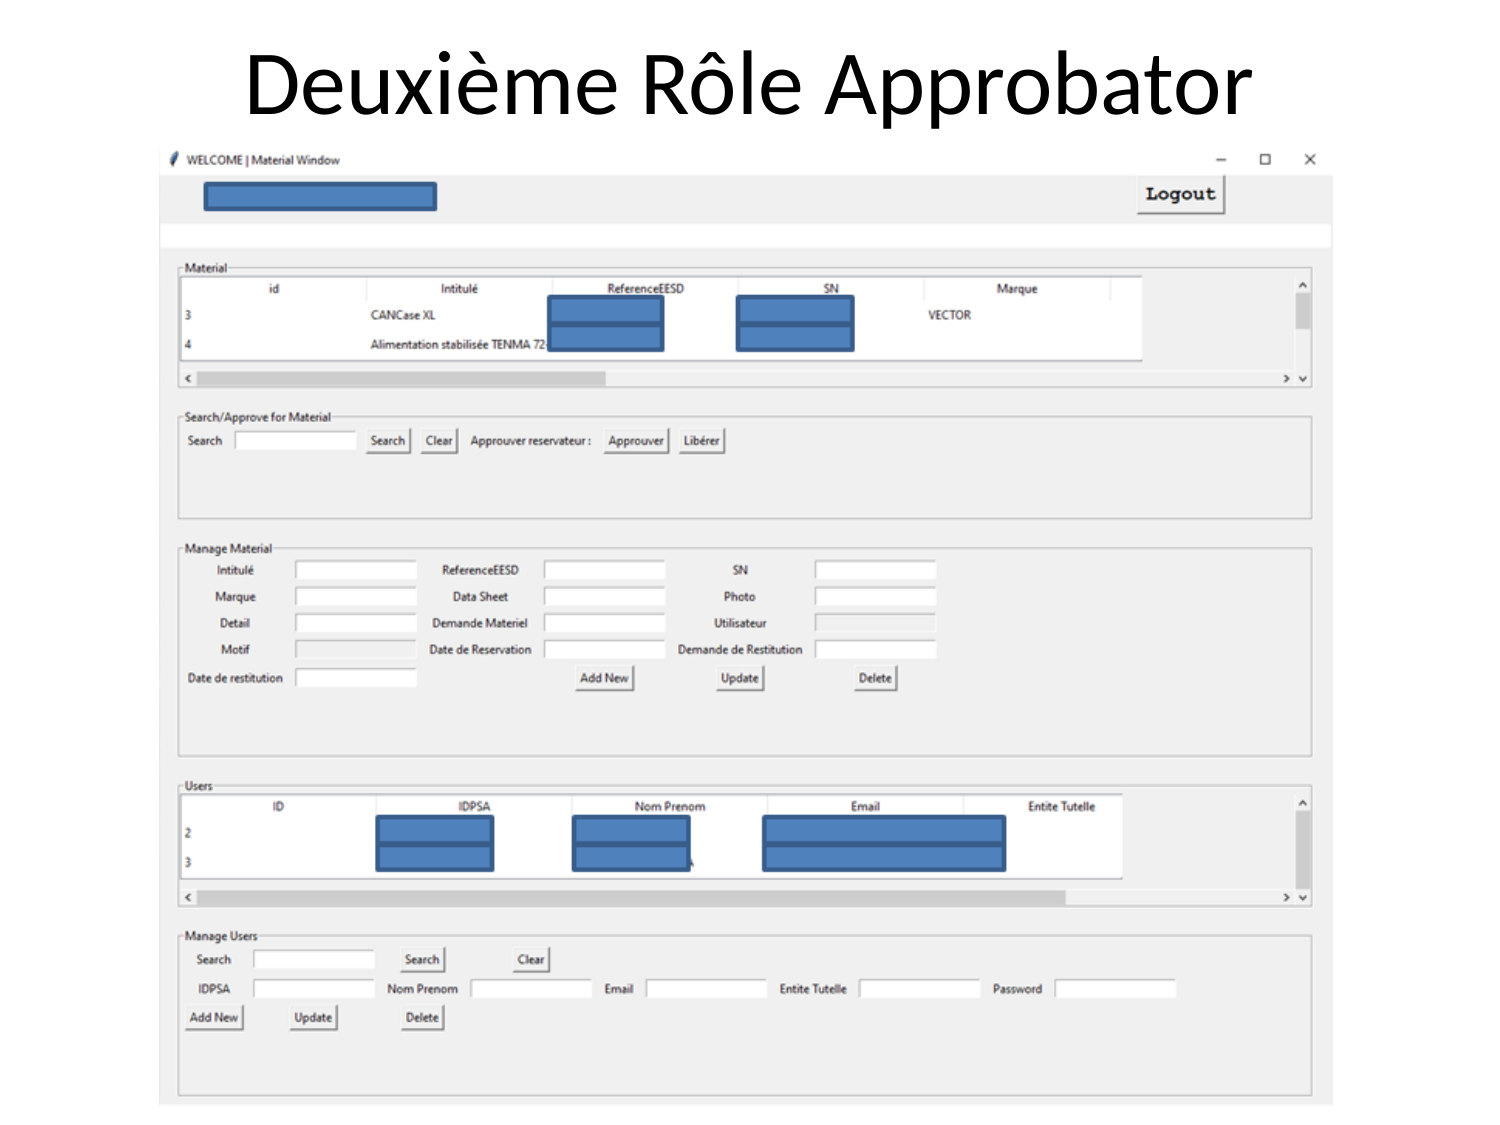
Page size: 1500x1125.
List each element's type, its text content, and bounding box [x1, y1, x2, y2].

picture [159, 148, 1333, 1107]
title Deuxième Rôle Approbator [75, 0, 1425, 172]
